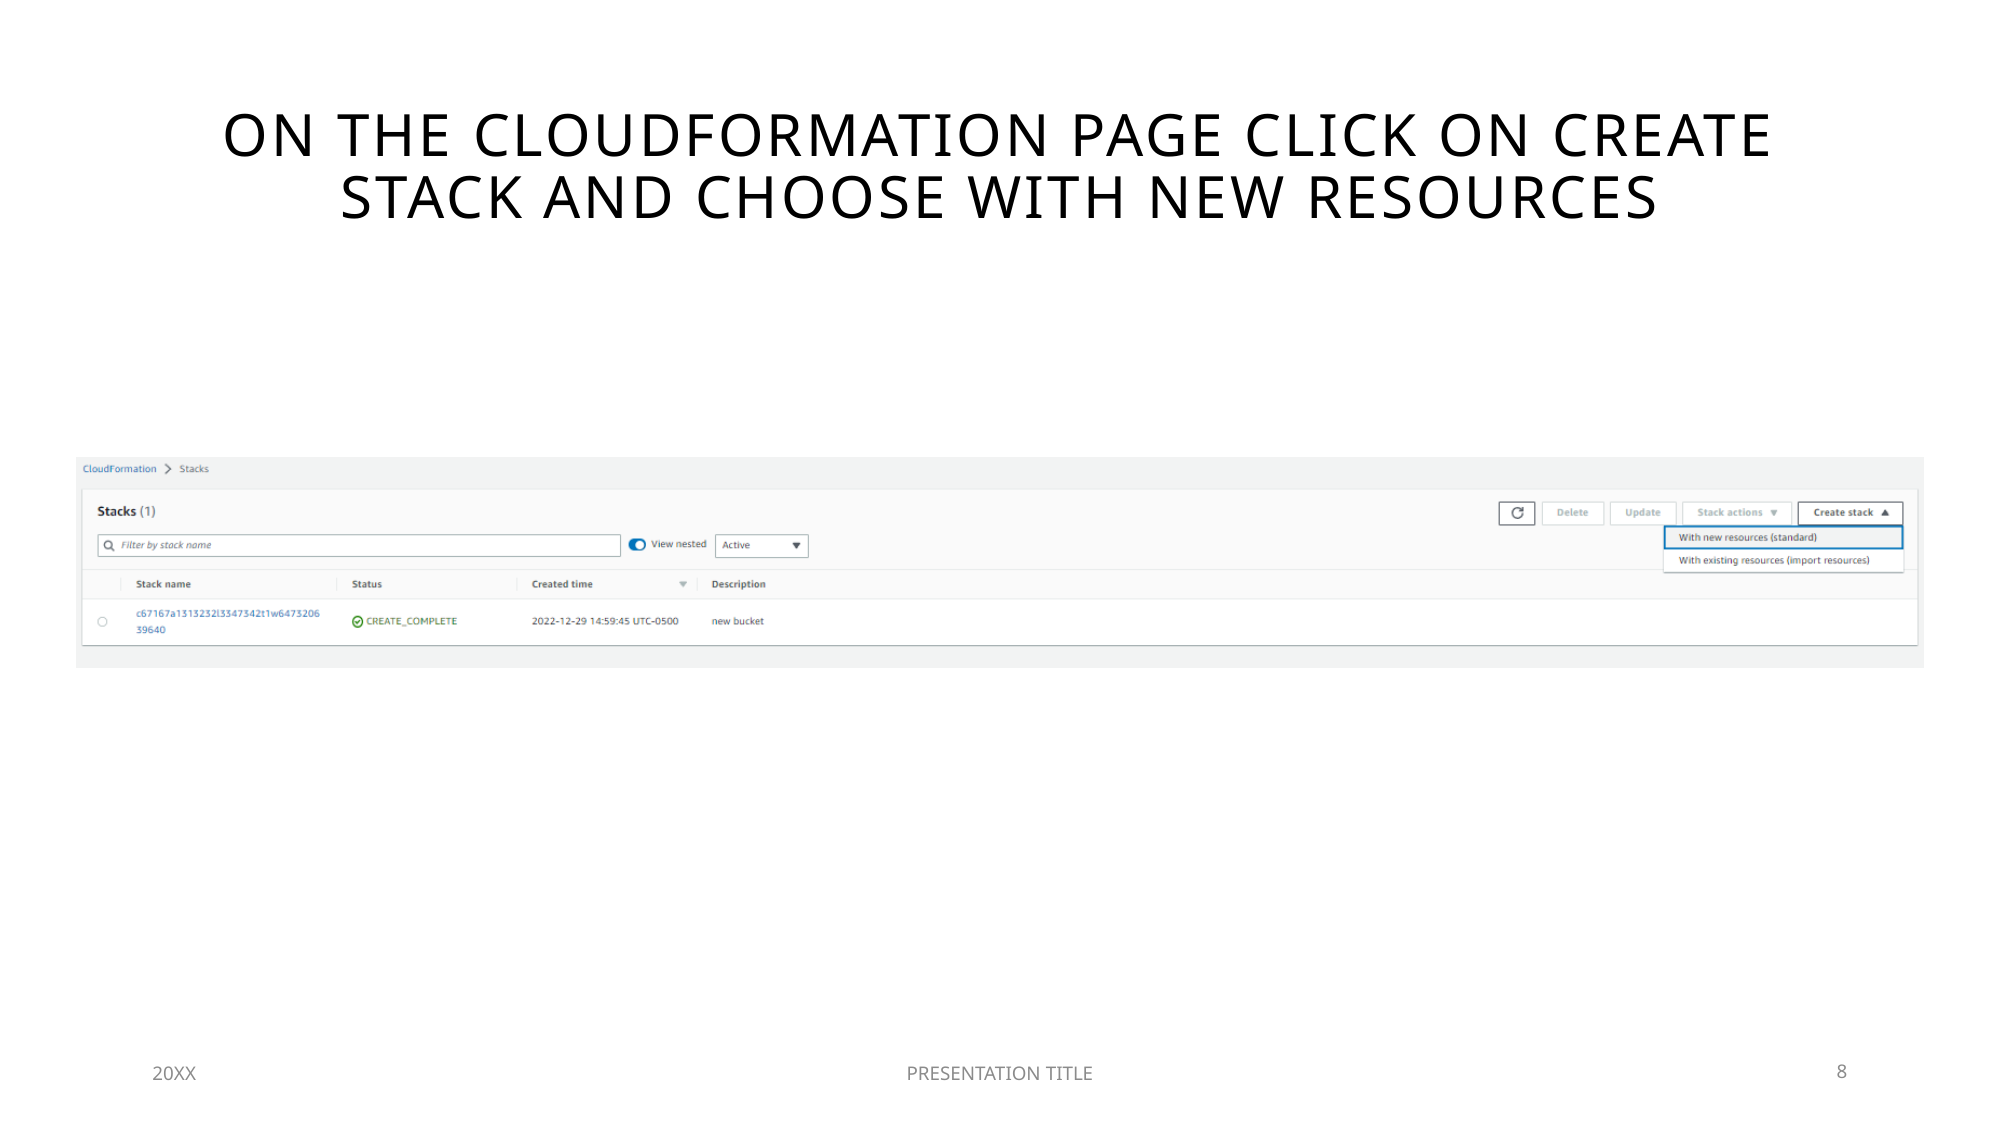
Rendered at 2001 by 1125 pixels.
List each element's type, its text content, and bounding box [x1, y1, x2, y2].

slide_number 20XX [137, 1042, 588, 1103]
picture [76, 457, 1924, 668]
footer PRESENTATION TITLE [662, 1042, 1338, 1103]
title On the cloudformation page click on create stack and choose with new resources [137, 59, 1863, 278]
slide_number 8 [1412, 1042, 1863, 1103]
